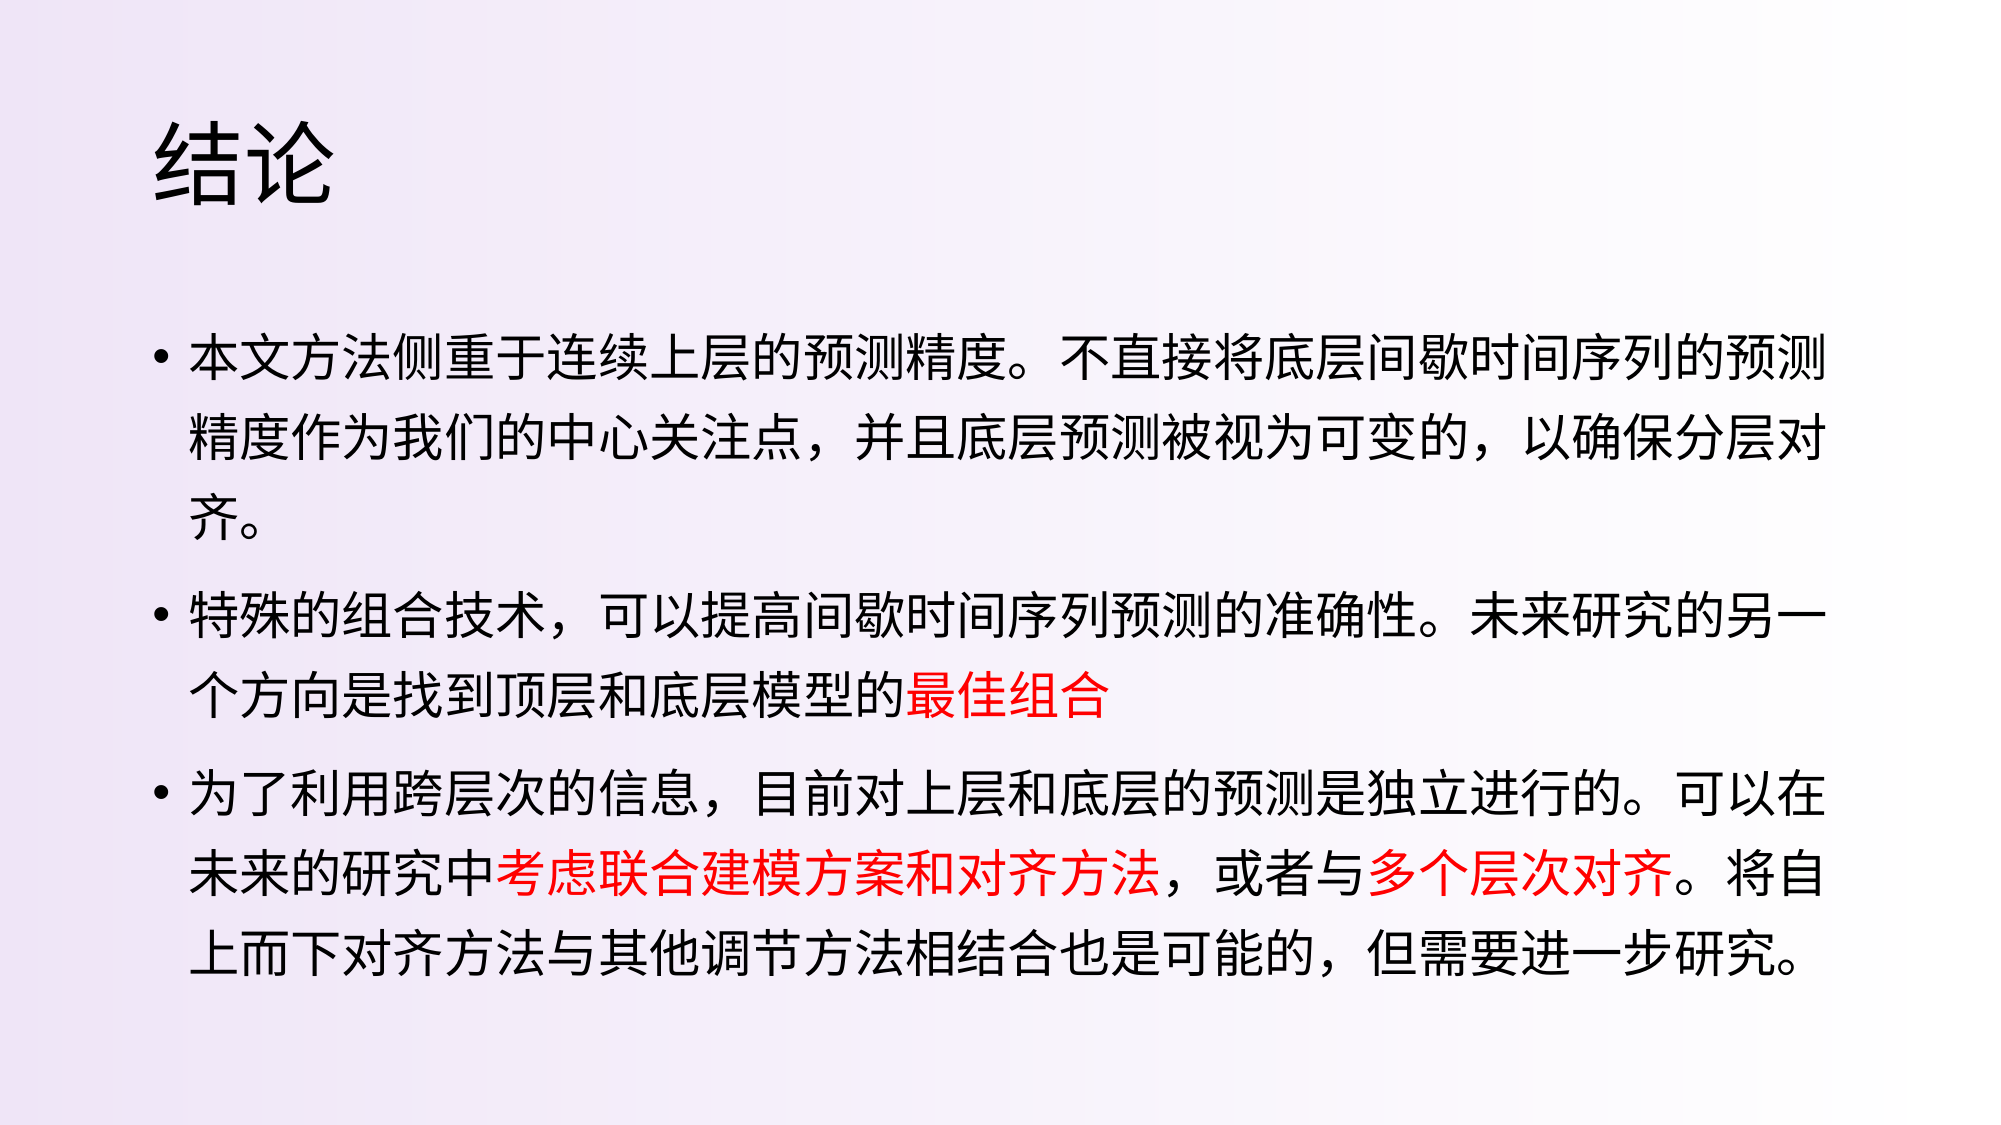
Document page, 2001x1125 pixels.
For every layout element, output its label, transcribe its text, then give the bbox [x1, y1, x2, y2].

list 本文方法侧重于连续上层的预测精度。不直接将底层间歇时间序列的预测精度作为我们的中心关注点，并且底层预测被视为可变的，以确保分层对齐。 特殊的组合技术，可以提高间歇时间序列预测的准确性。未来研究的另一个方向是找到顶层和底层模型的最佳组合 为了利用跨层次的信息，目前对上层和底层的预测是独立进行的。可以在未来的研究中考虑联合建模方案和对齐方法，或者与多个层次对齐。将自上而下对齐方法与其他调节方法相结合也是可能的，但需要进一步研究。 [137, 299, 1863, 1030]
title 结论 [137, 59, 1863, 278]
